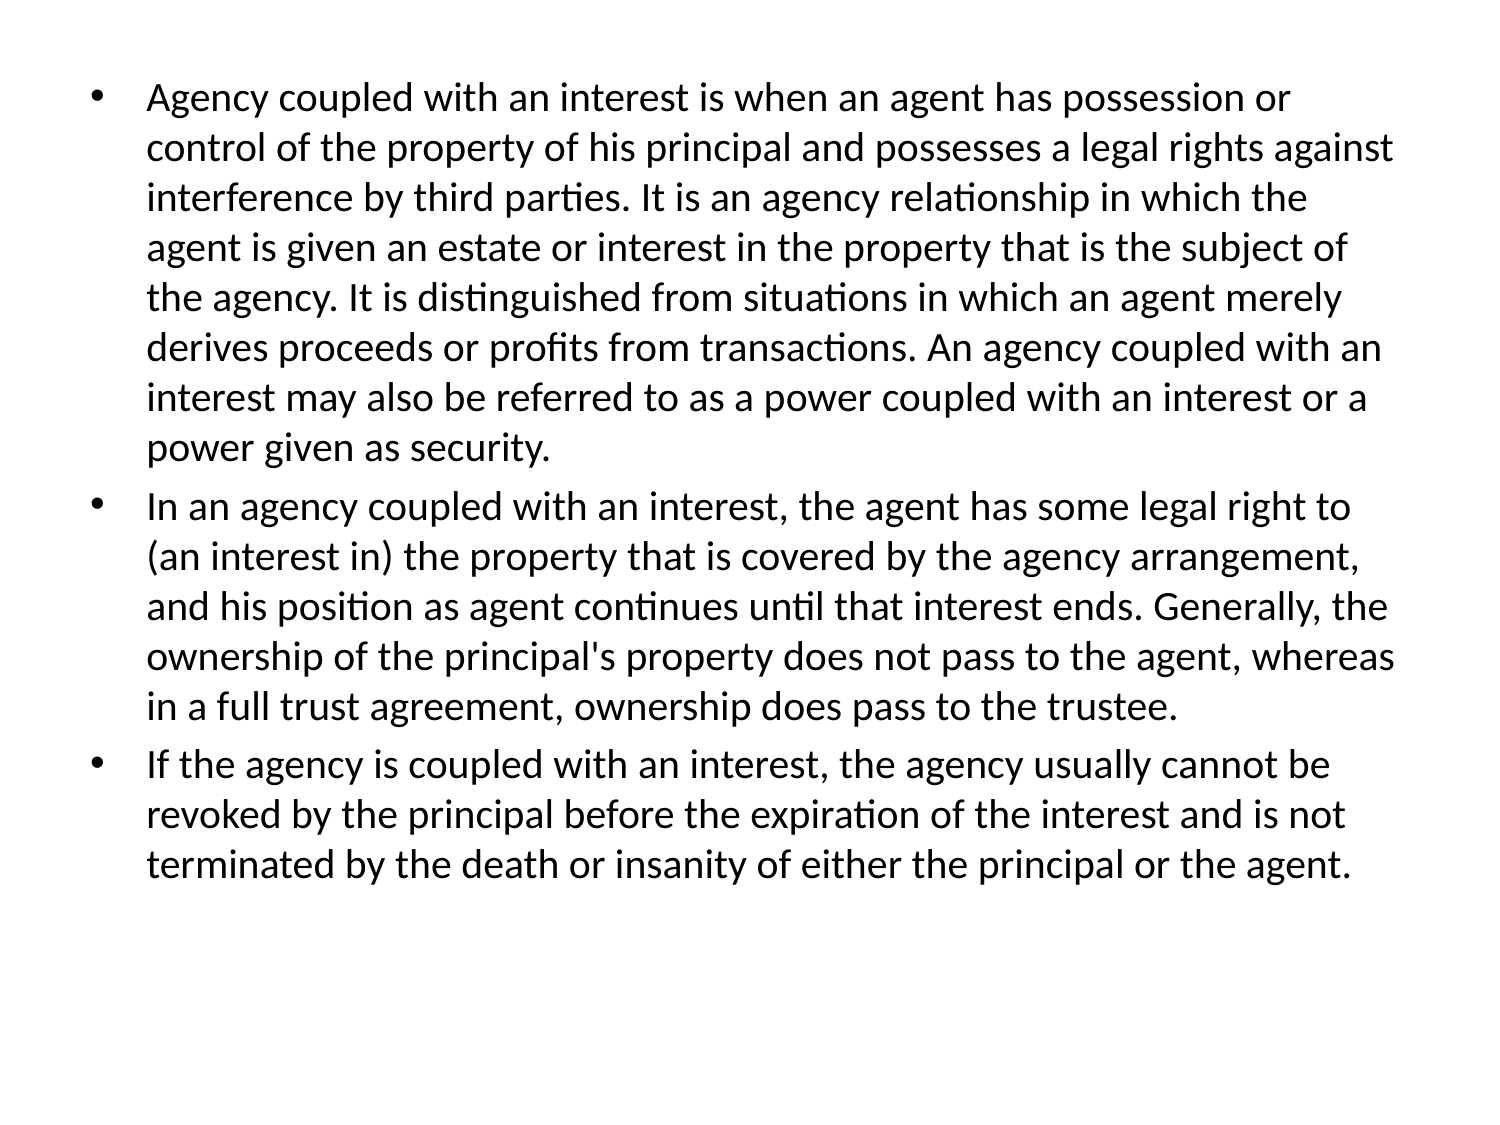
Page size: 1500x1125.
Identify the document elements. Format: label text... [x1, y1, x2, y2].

list Agency coupled with an interest is when an agent has possession or control of the property of his principal and possesses a legal rights against interference by third parties. It is an agency relationship in which the agent is given an estate or interest in the property that is the subject of the agency. It is distinguished from situations in which an agent merely derives proceeds or profits from transactions. An agency coupled with an interest may also be referred to as a power coupled with an interest or a power given as security. In an agency coupled with an interest, the agent has some legal right to (an interest in) the property that is covered by the agency arrangement, and his position as agent continues until that interest ends. Generally, the ownership of the principal's property does not pass to the agent, whereas in a full trust agreement, ownership does pass to the trustee. If the agency is coupled with an interest, the agency usually cannot be revoked by the principal before the expiration of the interest and is not terminated by the death or insanity of either the principal or the agent. [75, 62, 1425, 1005]
